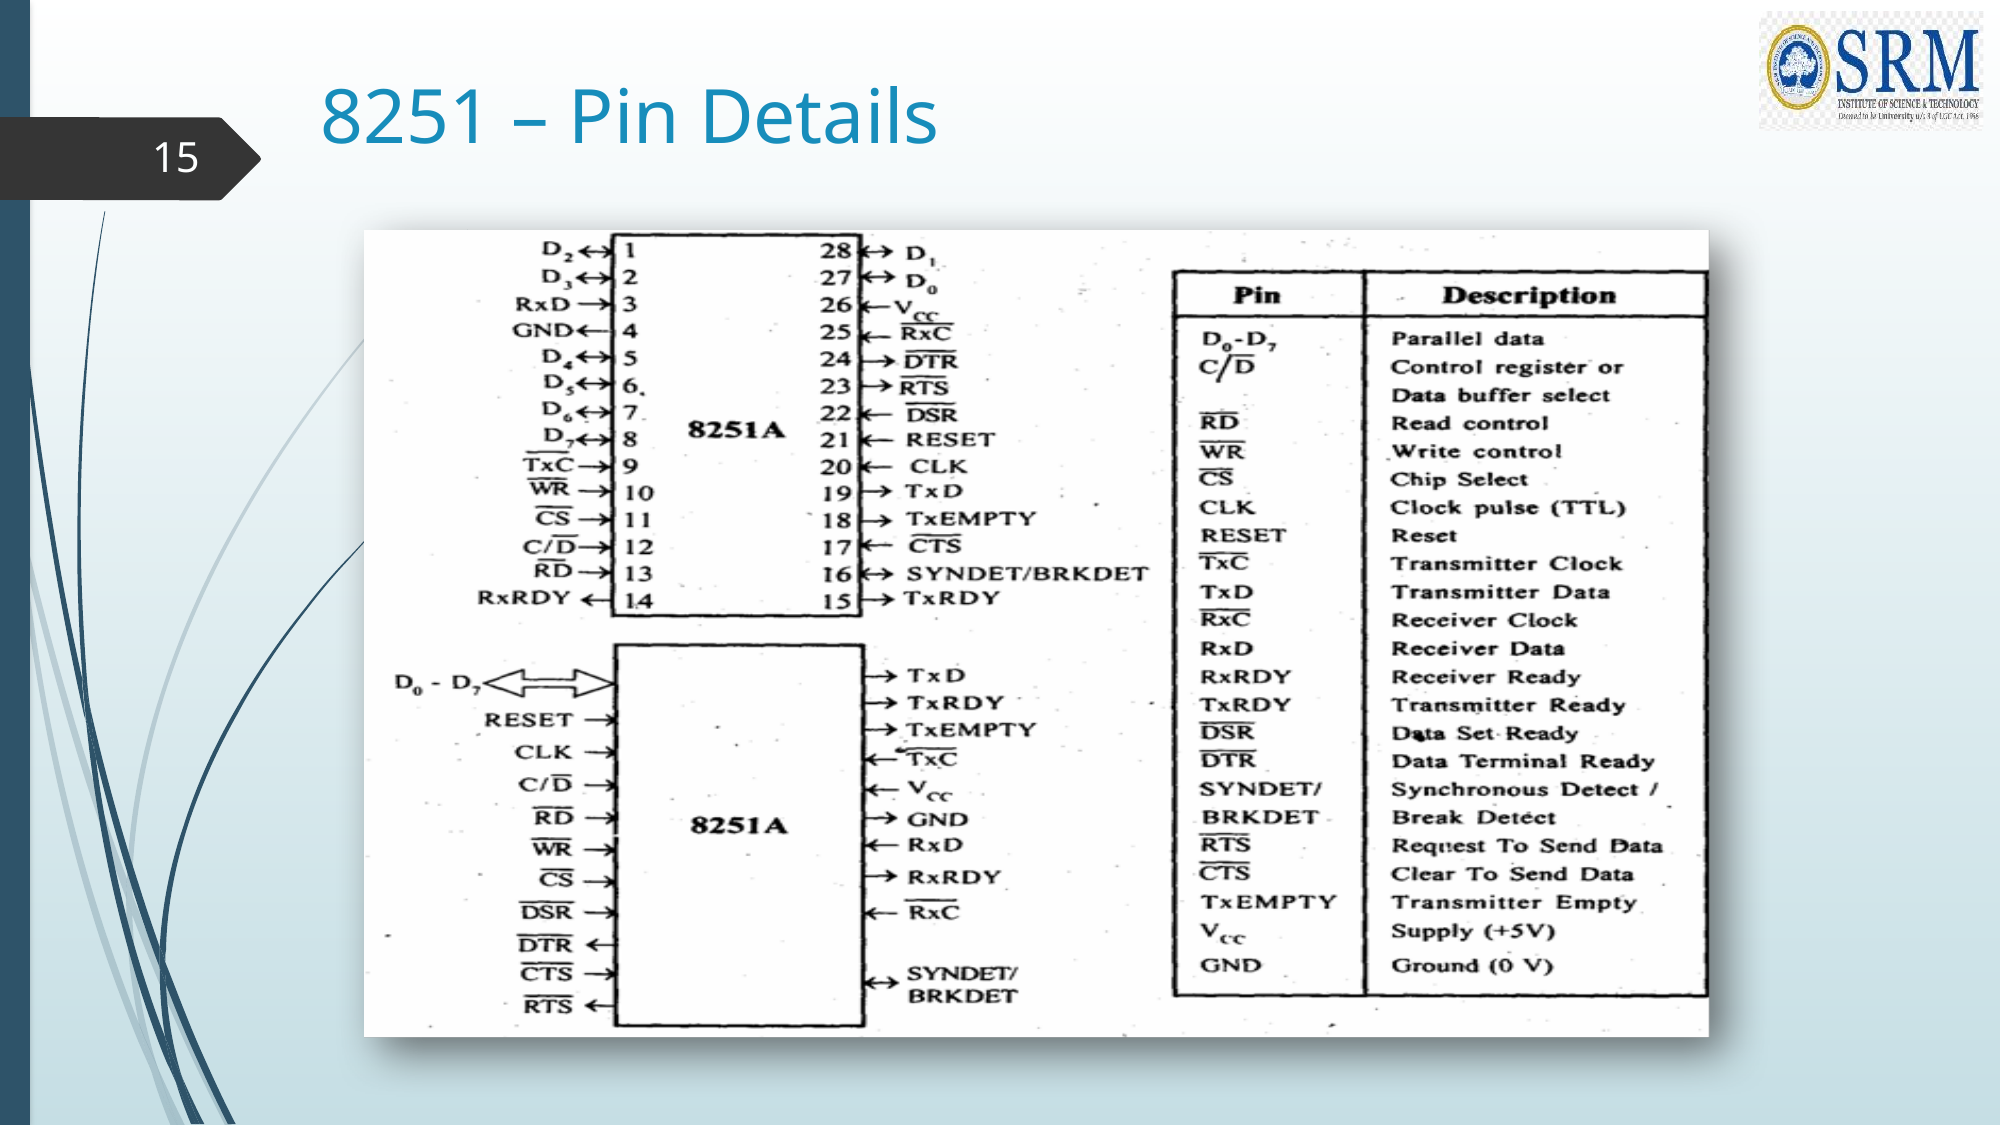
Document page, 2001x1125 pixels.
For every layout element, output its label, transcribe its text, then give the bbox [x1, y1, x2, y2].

picture [1759, 11, 1984, 131]
title 8251 – Pin Details [305, 60, 1768, 271]
slide_number 15 [87, 129, 216, 190]
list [363, 229, 1712, 1039]
